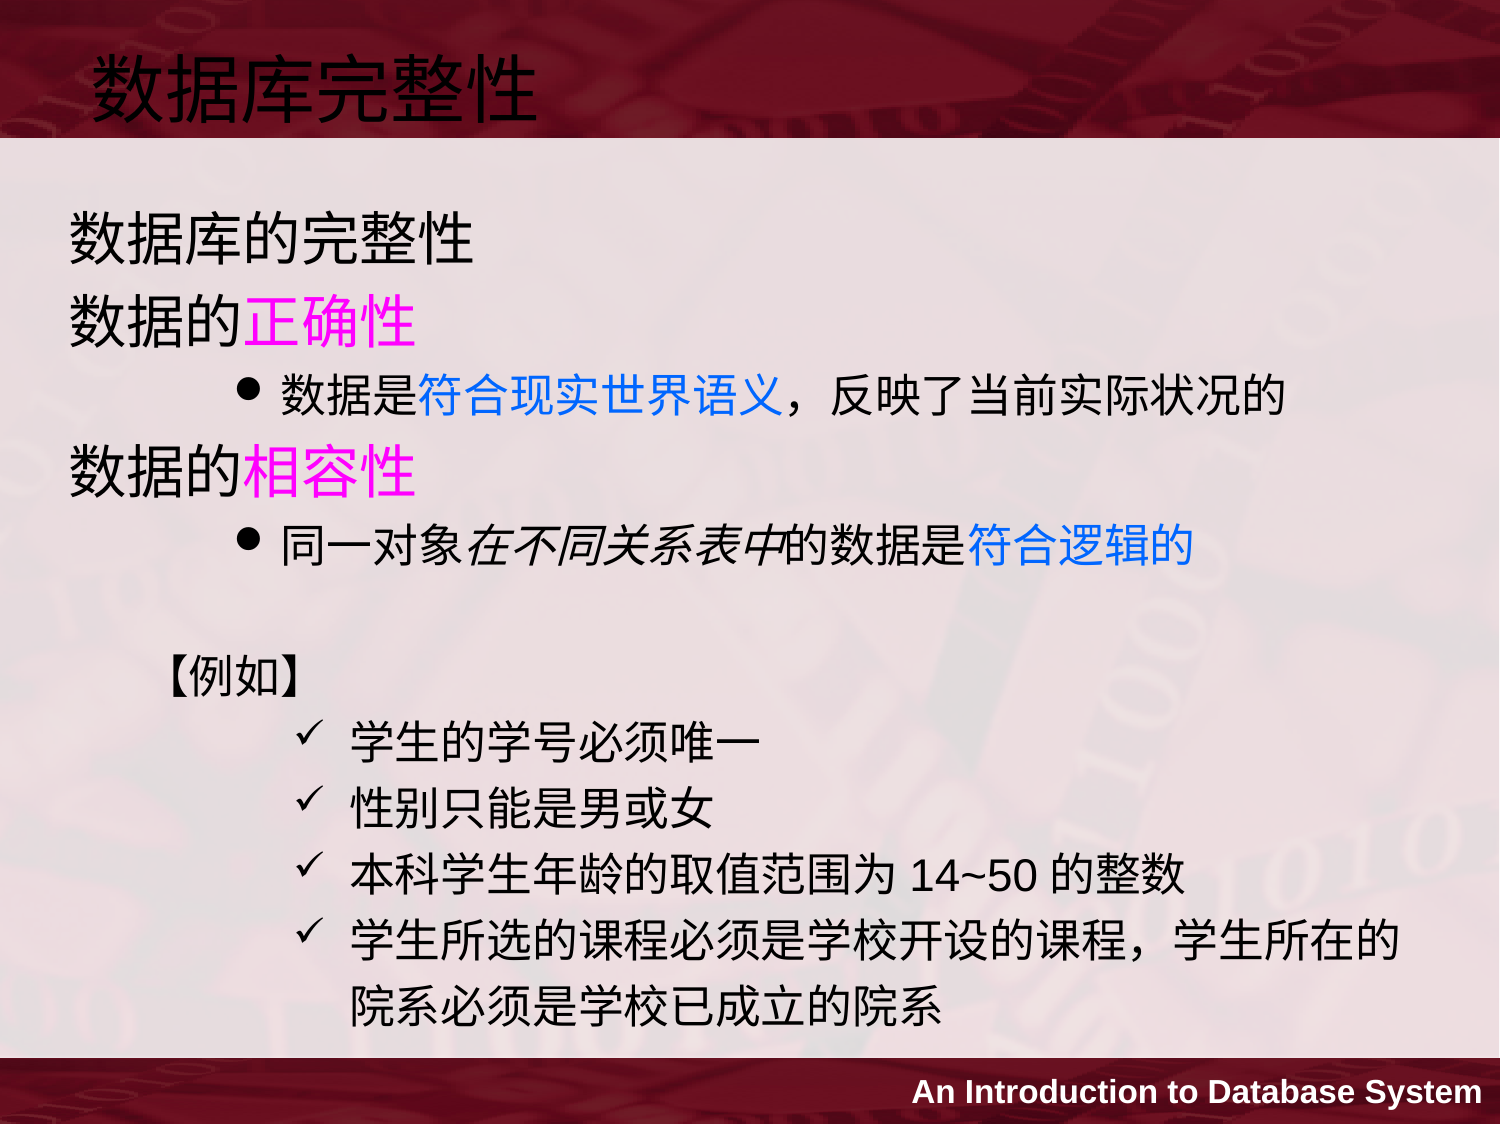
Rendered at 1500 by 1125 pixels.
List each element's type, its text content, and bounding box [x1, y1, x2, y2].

picture [0, 0, 1500, 1124]
list 数据库的完整性 数据的正确性 数据是符合现实世界语义，反映了当前实际状况的 数据的相容性 同一对象在不同关系表中的数据是符合逻辑的 【例如】 学生的学号必须唯一 性别只能是男或女 本科学生年龄的取值范围为14~50的整数 学生所选的课程必须是学校开设的课程，学生所在的院系必须是学校已成立的院系 [53, 180, 1425, 1024]
title 数据库完整性 [75, 0, 1425, 180]
